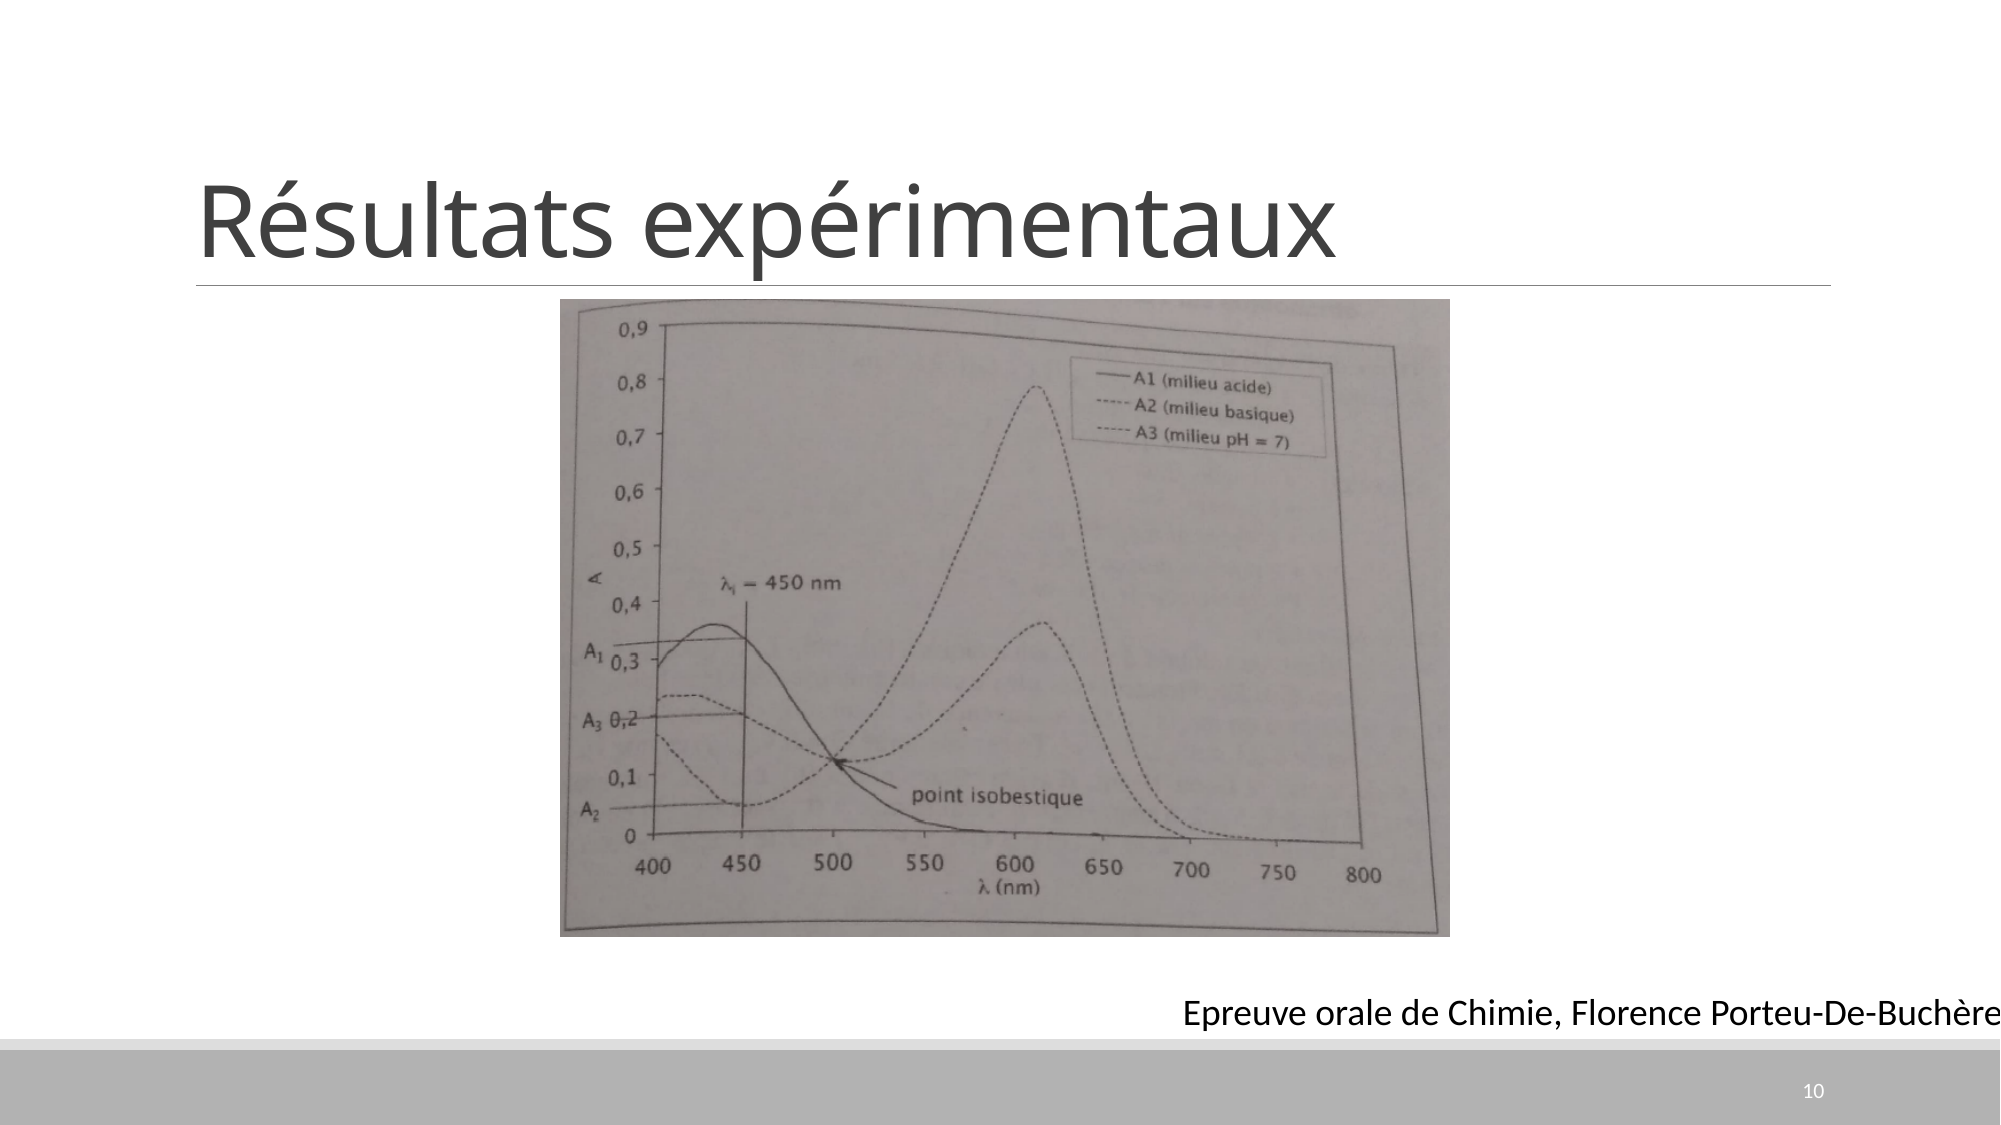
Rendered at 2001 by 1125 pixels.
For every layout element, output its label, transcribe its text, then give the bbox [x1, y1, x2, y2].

title Résultats expérimentaux [180, 47, 1830, 285]
text_box Epreuve orale de Chimie, Florence Porteu-De-Buchère [1168, 981, 2000, 1041]
slide_number 10 [1624, 1059, 1840, 1120]
picture [559, 298, 1451, 938]
